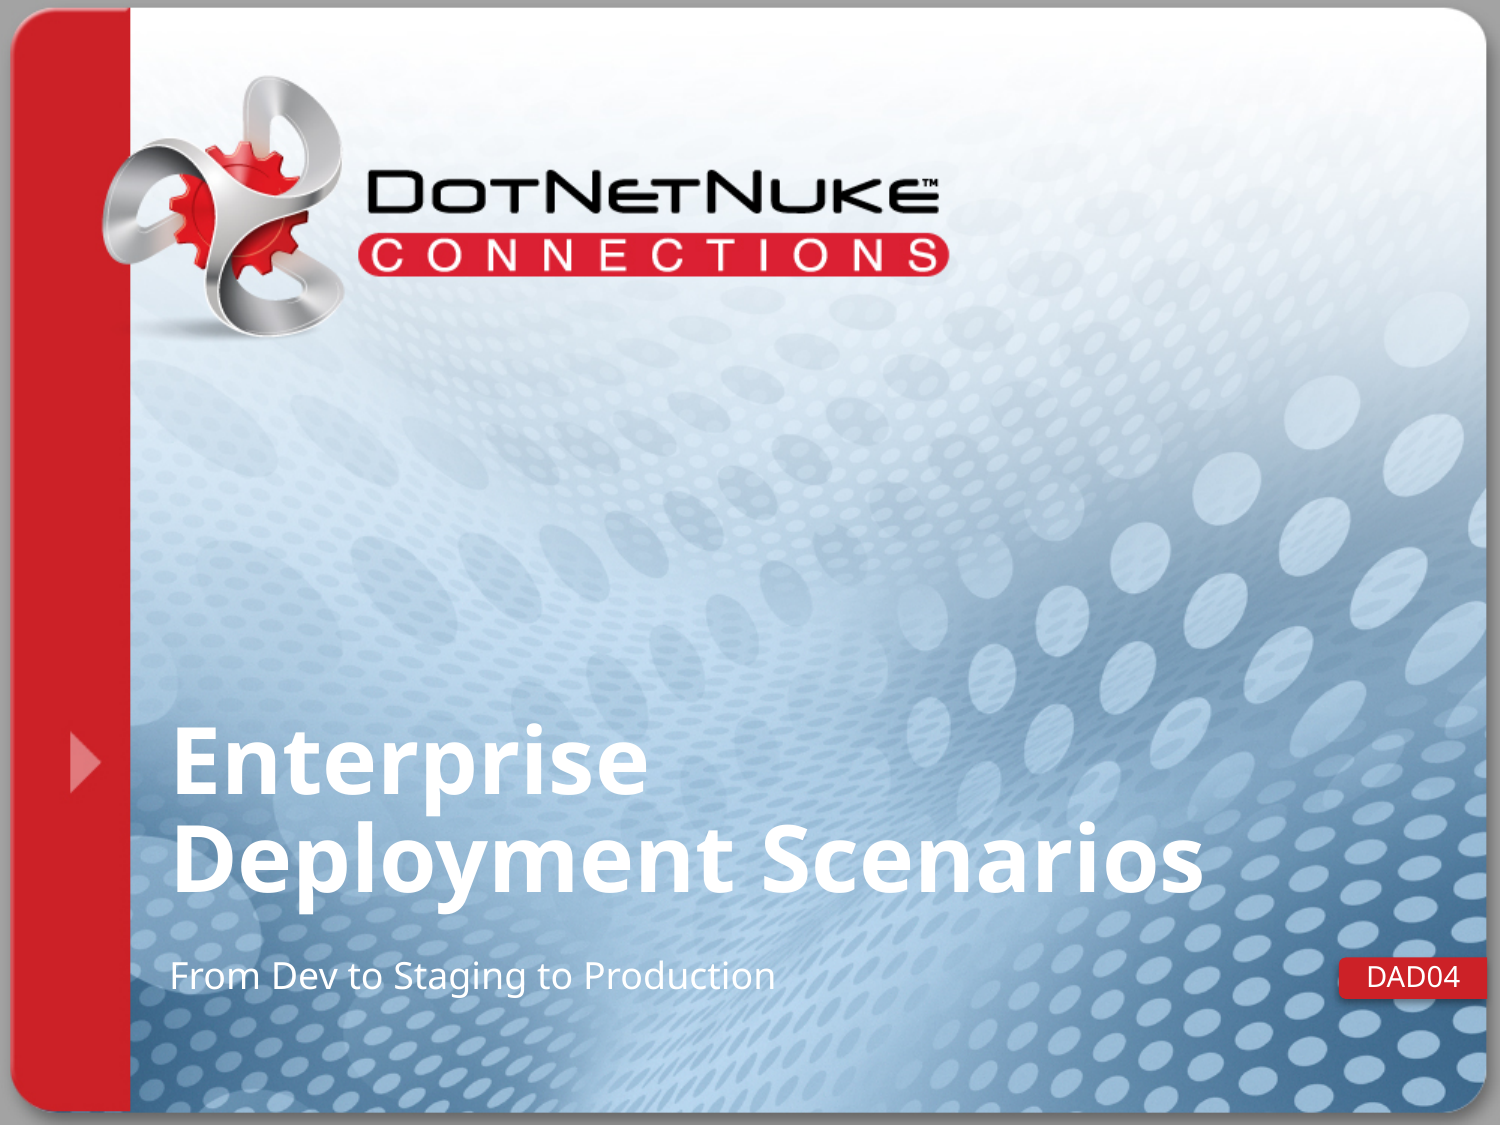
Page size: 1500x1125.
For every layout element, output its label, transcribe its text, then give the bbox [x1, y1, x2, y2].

text_box DAD04 [1342, 951, 1484, 1001]
text_box [1336, 956, 1342, 1001]
title Enterprise Deployment Scenarios [154, 706, 1224, 927]
subtitle From Dev to Staging to Production [154, 944, 1205, 1007]
picture [0, 0, 1500, 1125]
text_box [1345, 955, 1490, 1002]
